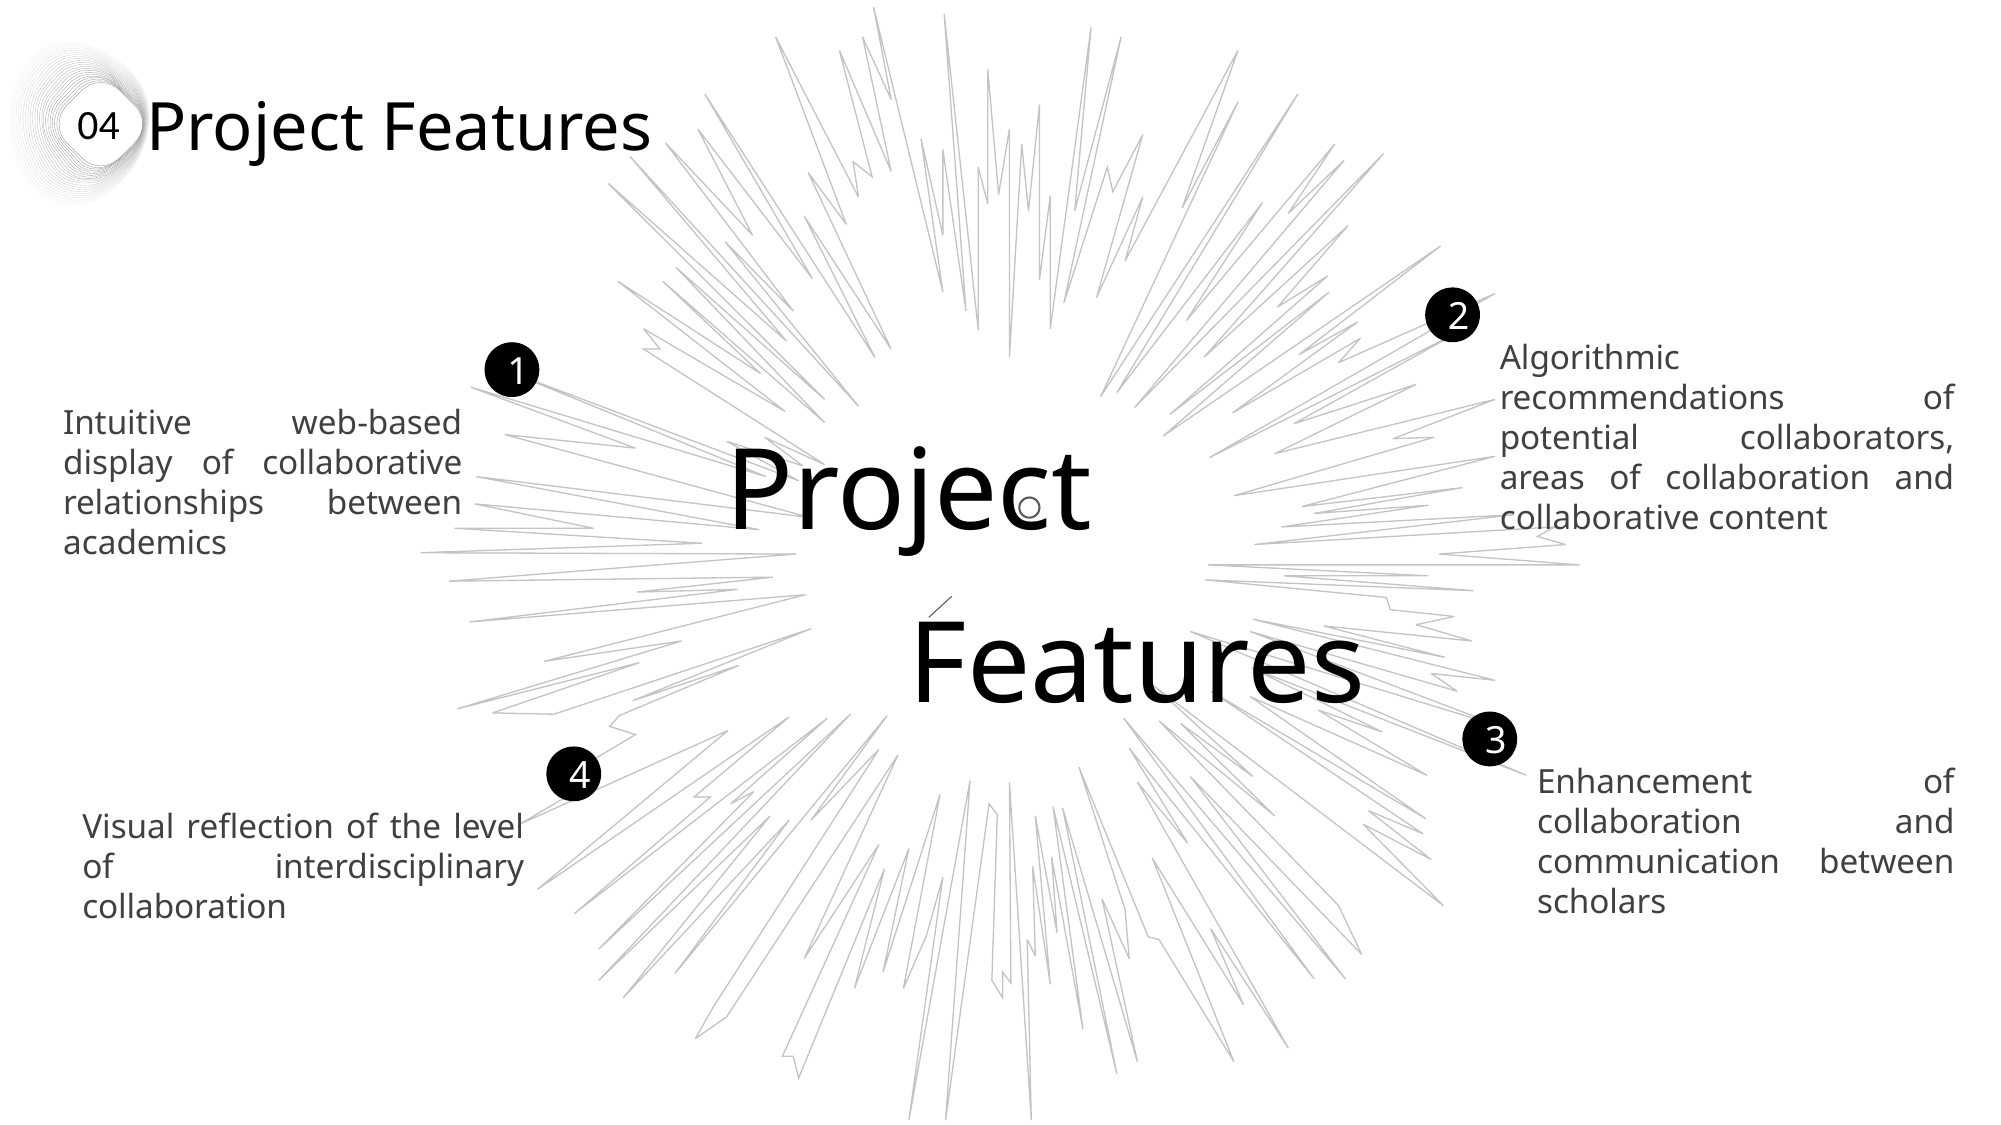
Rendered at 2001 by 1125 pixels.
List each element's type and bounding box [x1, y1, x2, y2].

text_box [48, 342, 540, 531]
text_box [1462, 711, 1970, 890]
text_box [10, 41, 635, 205]
text_box [1425, 287, 1970, 506]
text_box [67, 746, 602, 895]
text_box [928, 596, 952, 618]
picture [420, 4, 1580, 1121]
